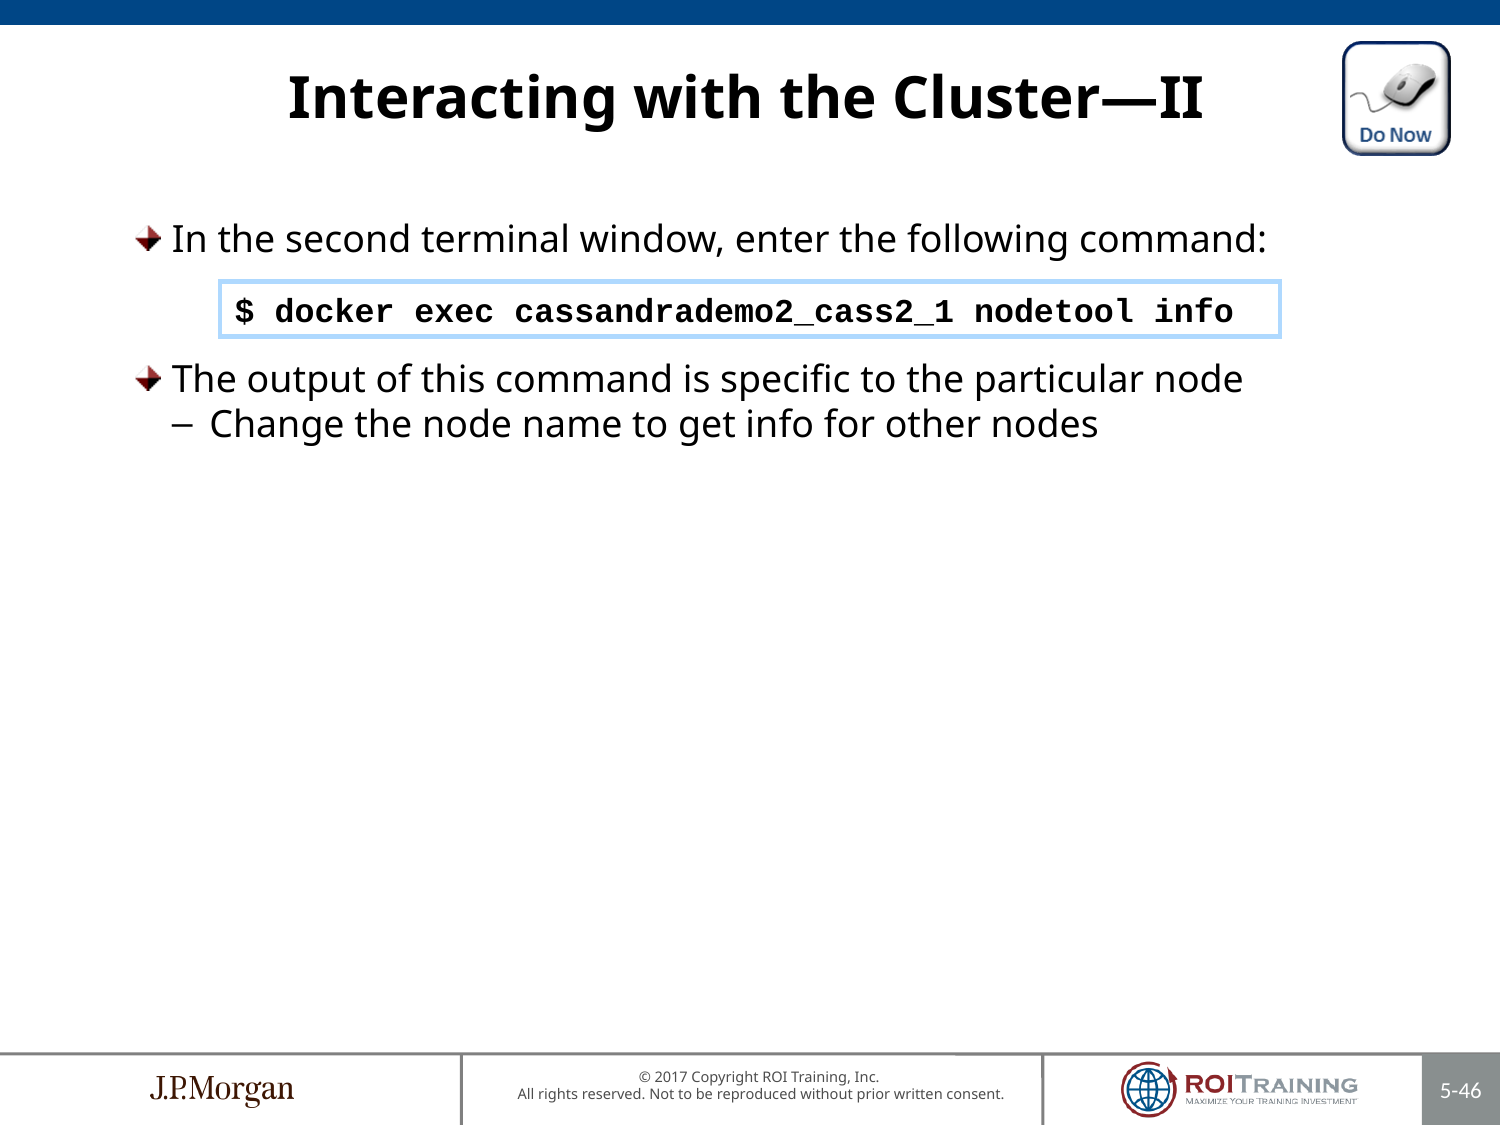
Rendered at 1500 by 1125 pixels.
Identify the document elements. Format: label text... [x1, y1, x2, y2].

list In the second terminal window, enter the following command: The output of this command is specific to the particular node Change the node name to get info for other nodes [119, 207, 1395, 1018]
picture [134, 224, 161, 251]
title Interacting with the Cluster—II [172, 43, 1322, 147]
picture [1113, 1060, 1362, 1118]
text_box $ docker exec cassandrademo2_cass2_1 nodetool info [219, 281, 1280, 337]
picture [150, 1076, 294, 1108]
picture [134, 364, 161, 391]
picture [1333, 39, 1457, 161]
